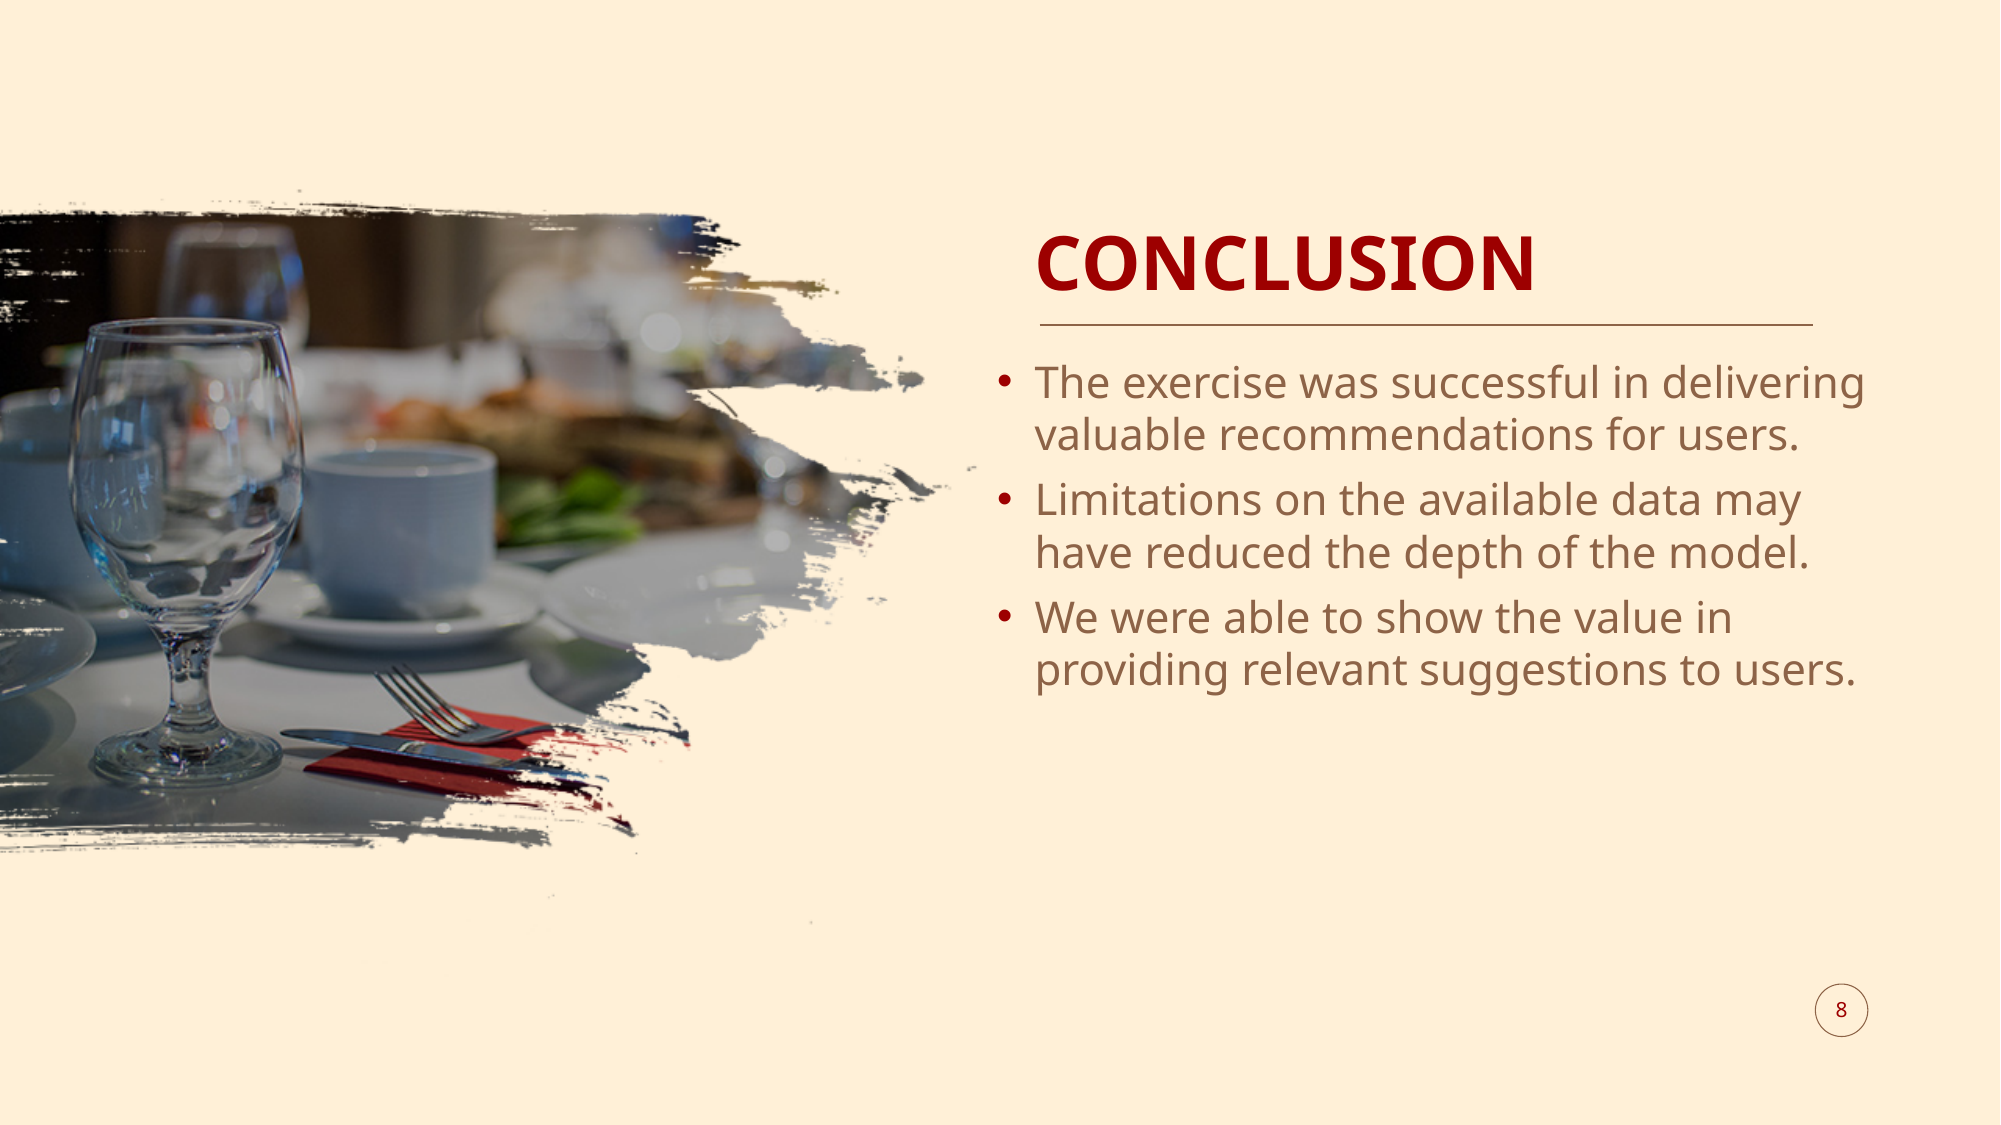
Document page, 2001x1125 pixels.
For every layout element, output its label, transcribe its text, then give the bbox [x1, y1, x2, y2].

picture [0, 0, 2000, 1125]
list The exercise was successful in delivering valuable recommendations for users. Limitations on the available data may have reduced the depth of the model. We were able to show the value in providing relevant suggestions to users. [981, 346, 1890, 839]
slide_number 8 [1811, 980, 1872, 1041]
title CONCLUSION [1019, 169, 1888, 315]
